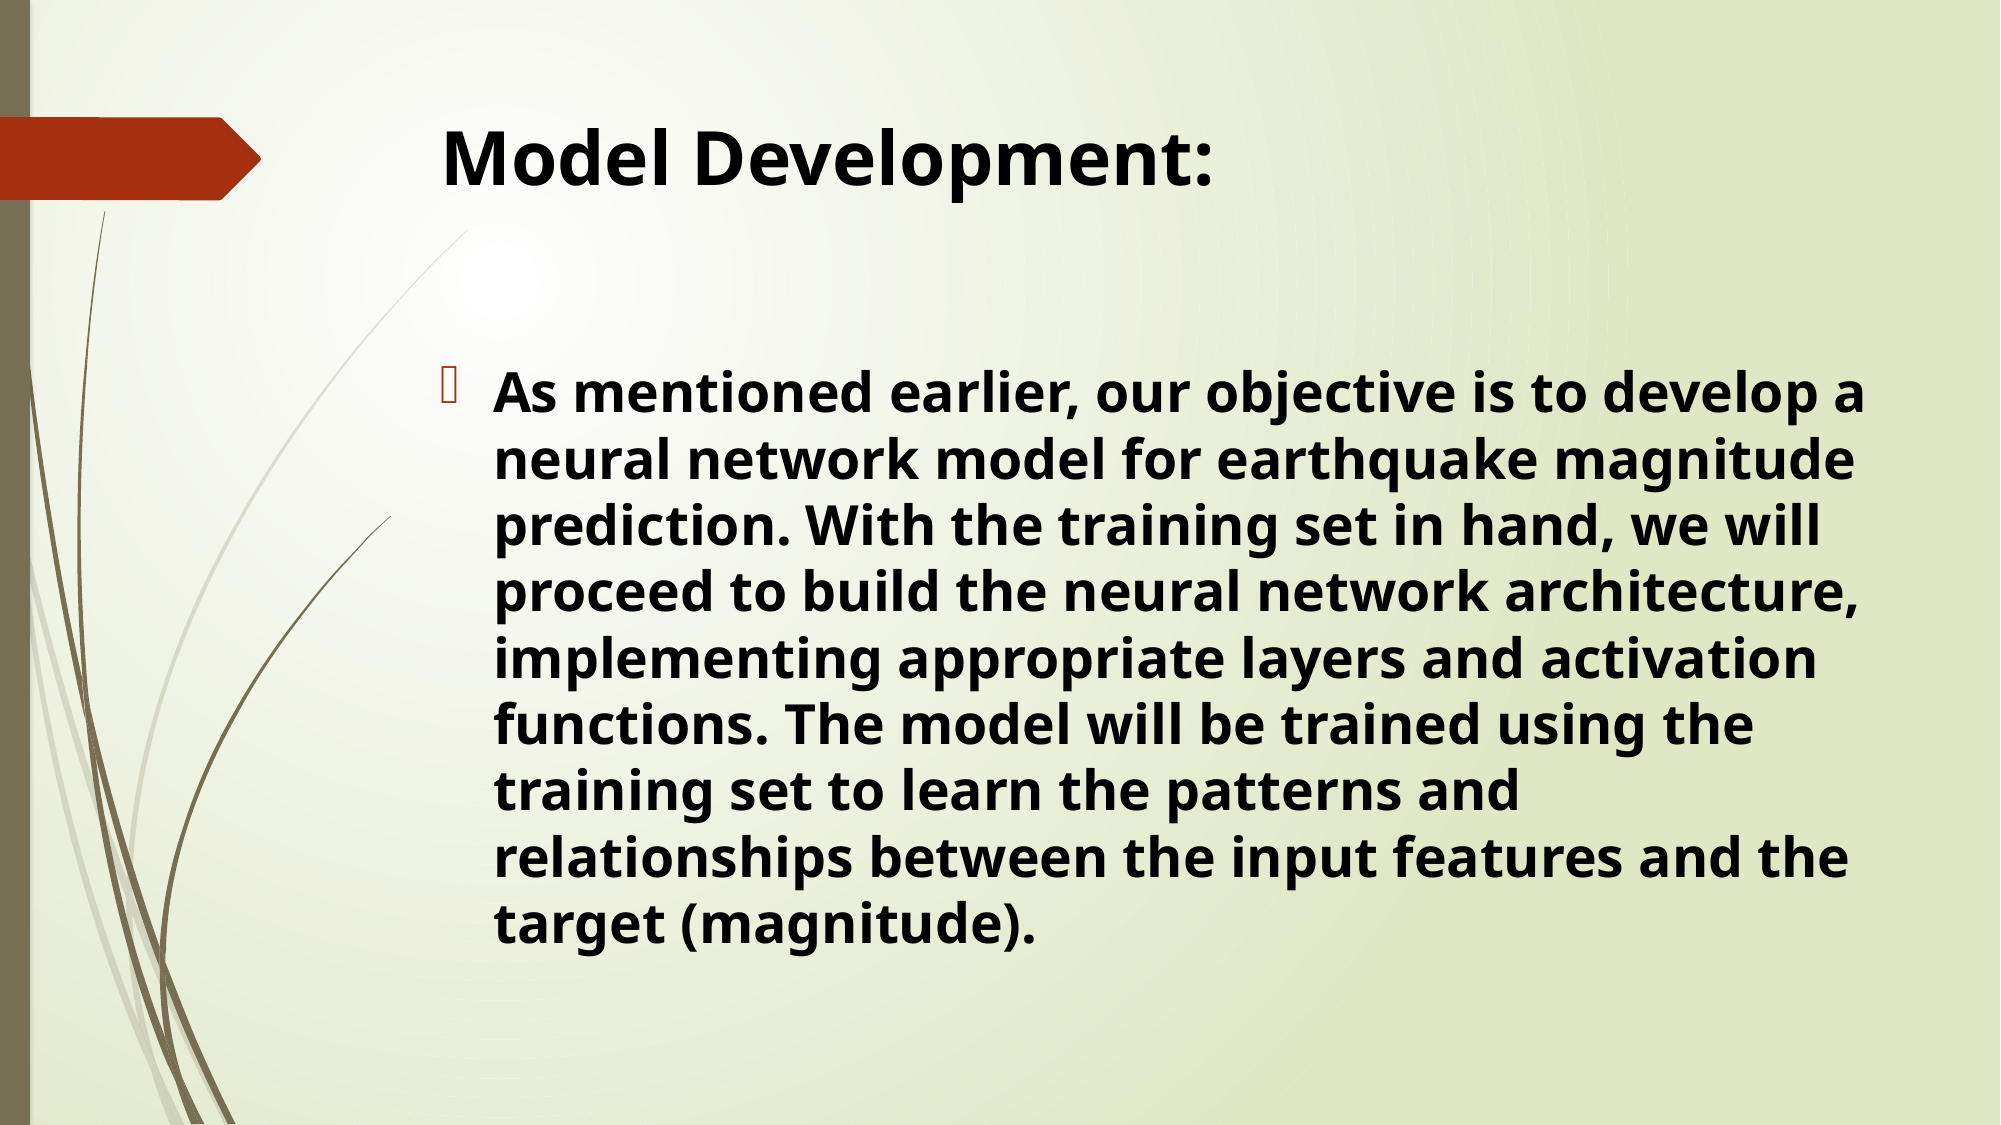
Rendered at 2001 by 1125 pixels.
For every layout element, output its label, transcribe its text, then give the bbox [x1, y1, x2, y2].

title Model Development: [425, 102, 1888, 313]
list As mentioned earlier, our objective is to develop a neural network model for earthquake magnitude prediction. With the training set in hand, we will proceed to build the neural network architecture, implementing appropriate layers and activation functions. The model will be trained using the training set to learn the patterns and relationships between the input features and the target (magnitude). [424, 350, 1888, 970]
